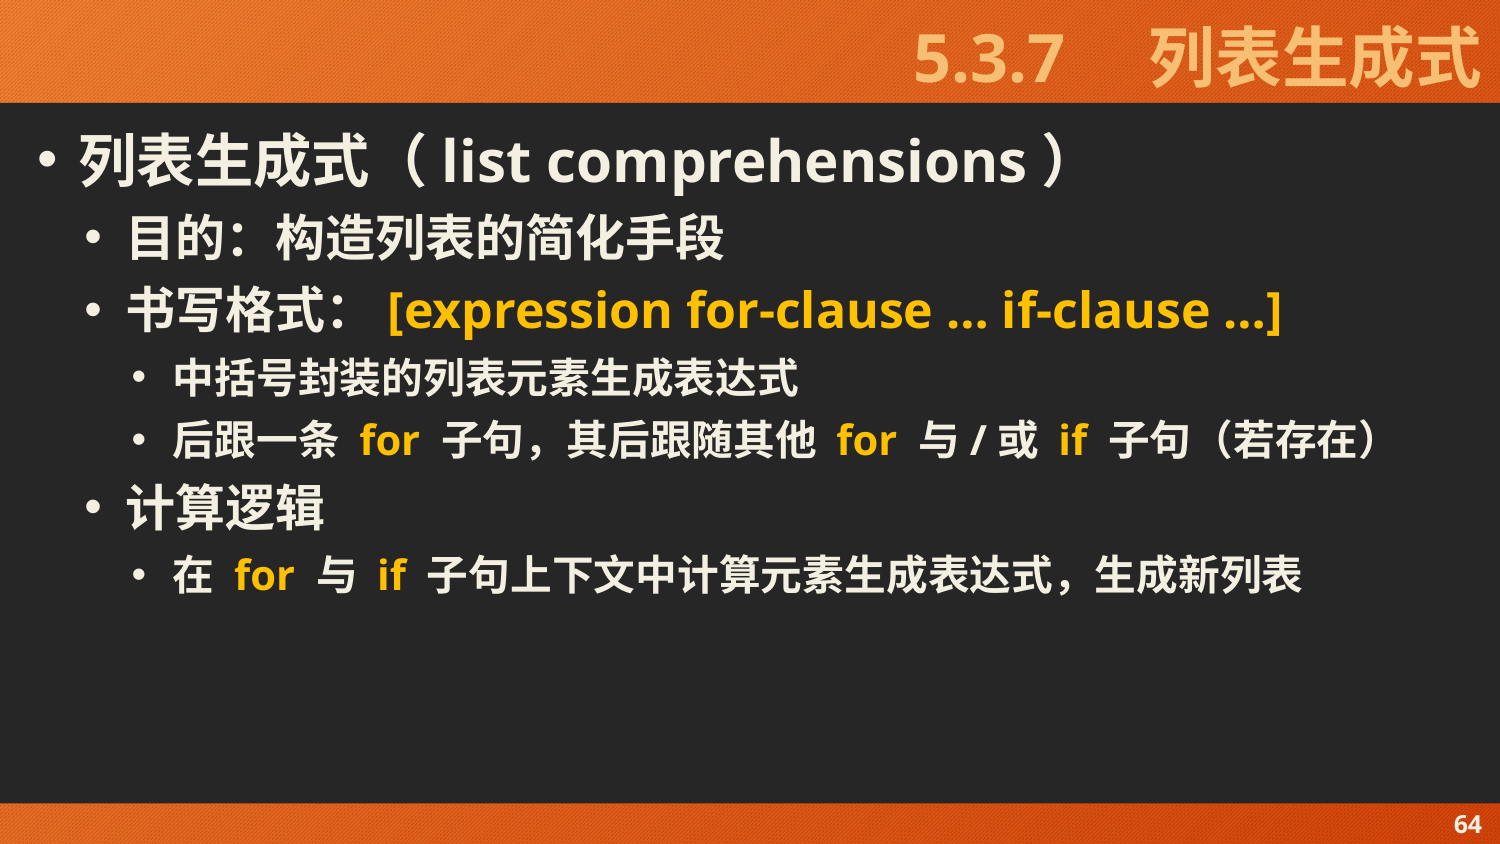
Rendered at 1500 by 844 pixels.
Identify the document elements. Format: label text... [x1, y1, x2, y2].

list 列表生成式（list comprehensions） 目的：构造列表的简化手段 书写格式：[expression for-clause … if-clause …] 中括号封装的列表元素生成表达式 后跟一条 for 子句，其后跟随其他 for 与/或 if 子句（若存在） 计算逻辑 在 for 与 if 子句上下文中计算元素生成表达式，生成新列表 [31, 118, 1490, 798]
title 5.3.7 列表生成式 [12, 0, 1489, 112]
slide_number 64 [1346, 809, 1489, 843]
